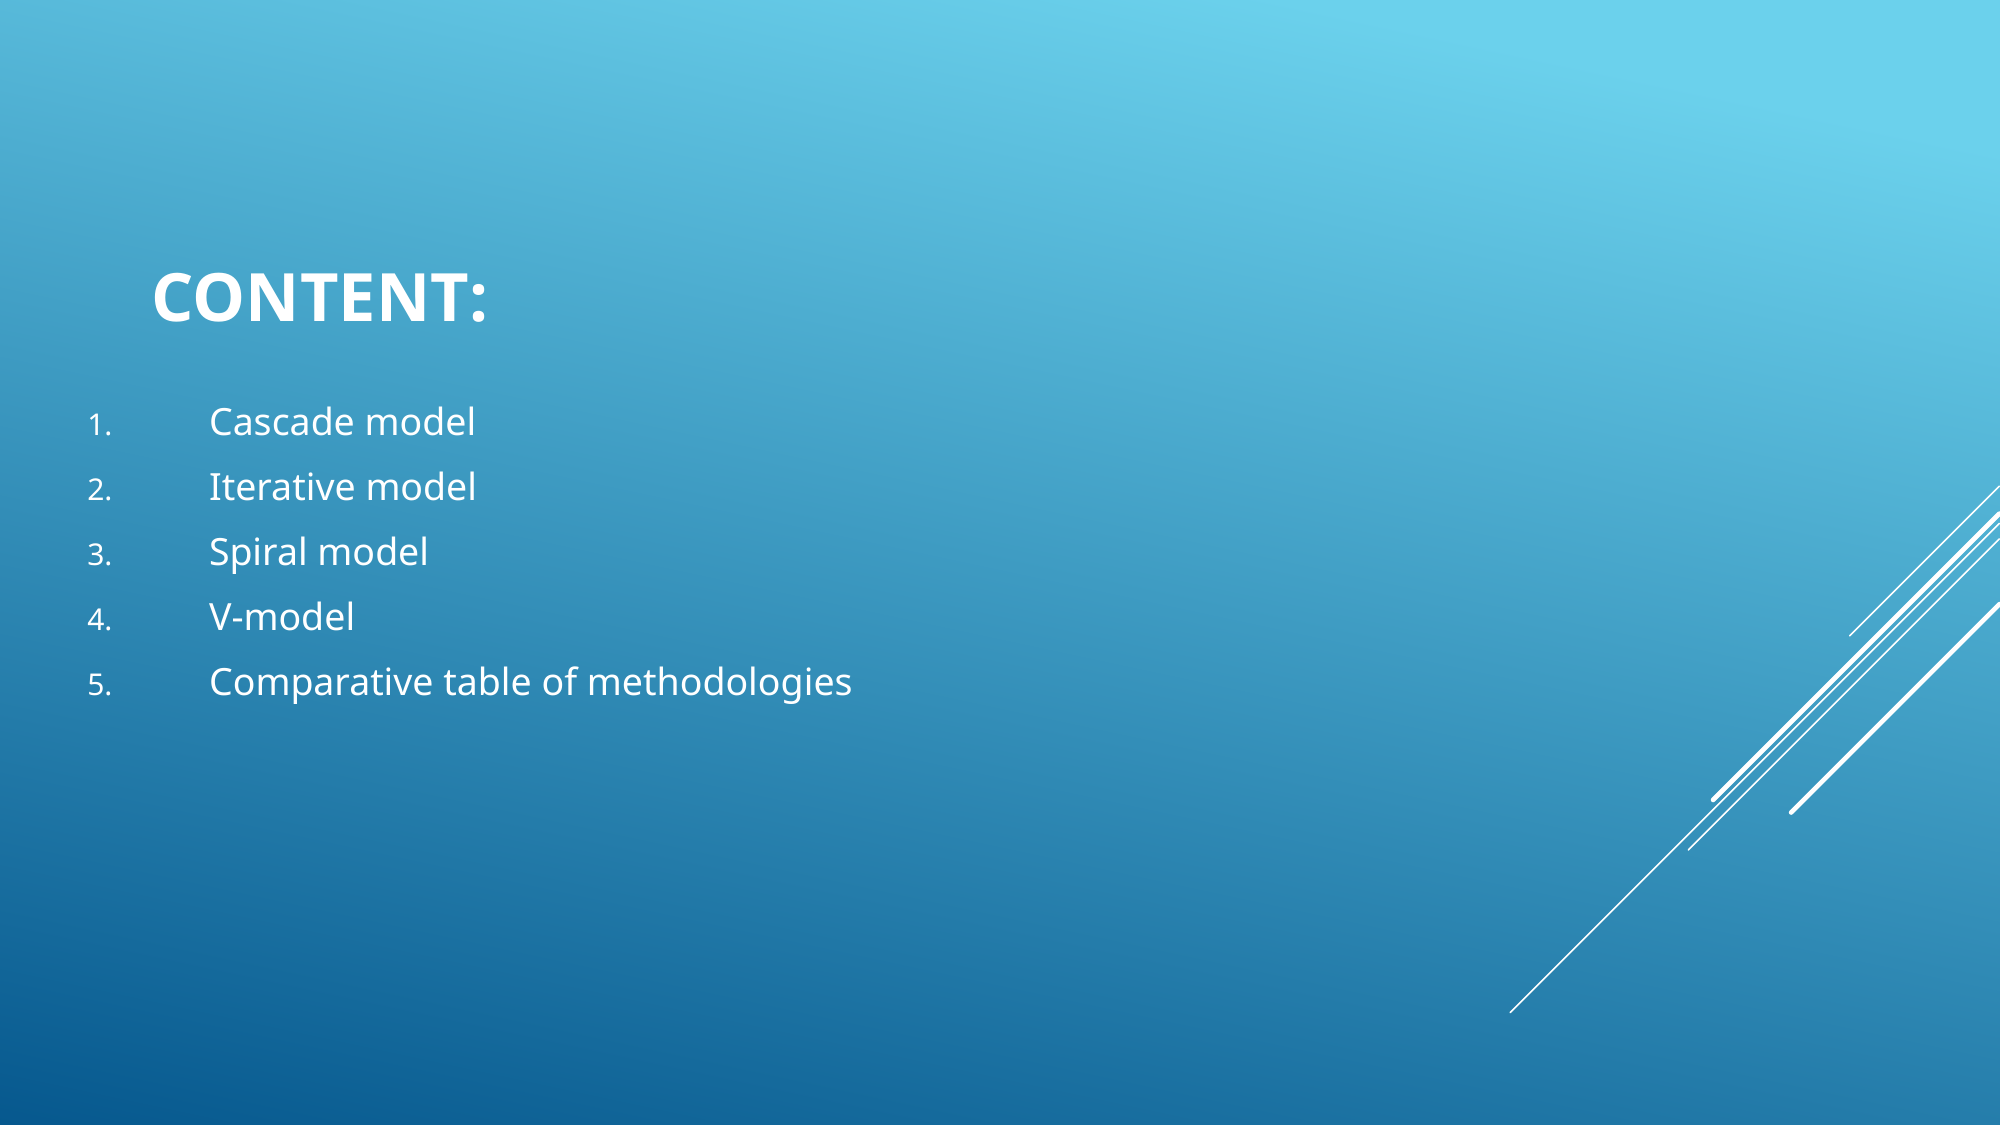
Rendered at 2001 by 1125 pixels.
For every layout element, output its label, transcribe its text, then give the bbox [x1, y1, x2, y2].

list Cascade model Iterative model Spiral model V-model Comparative table of methodologies [72, 390, 1862, 1037]
title Content: [136, 212, 1862, 342]
